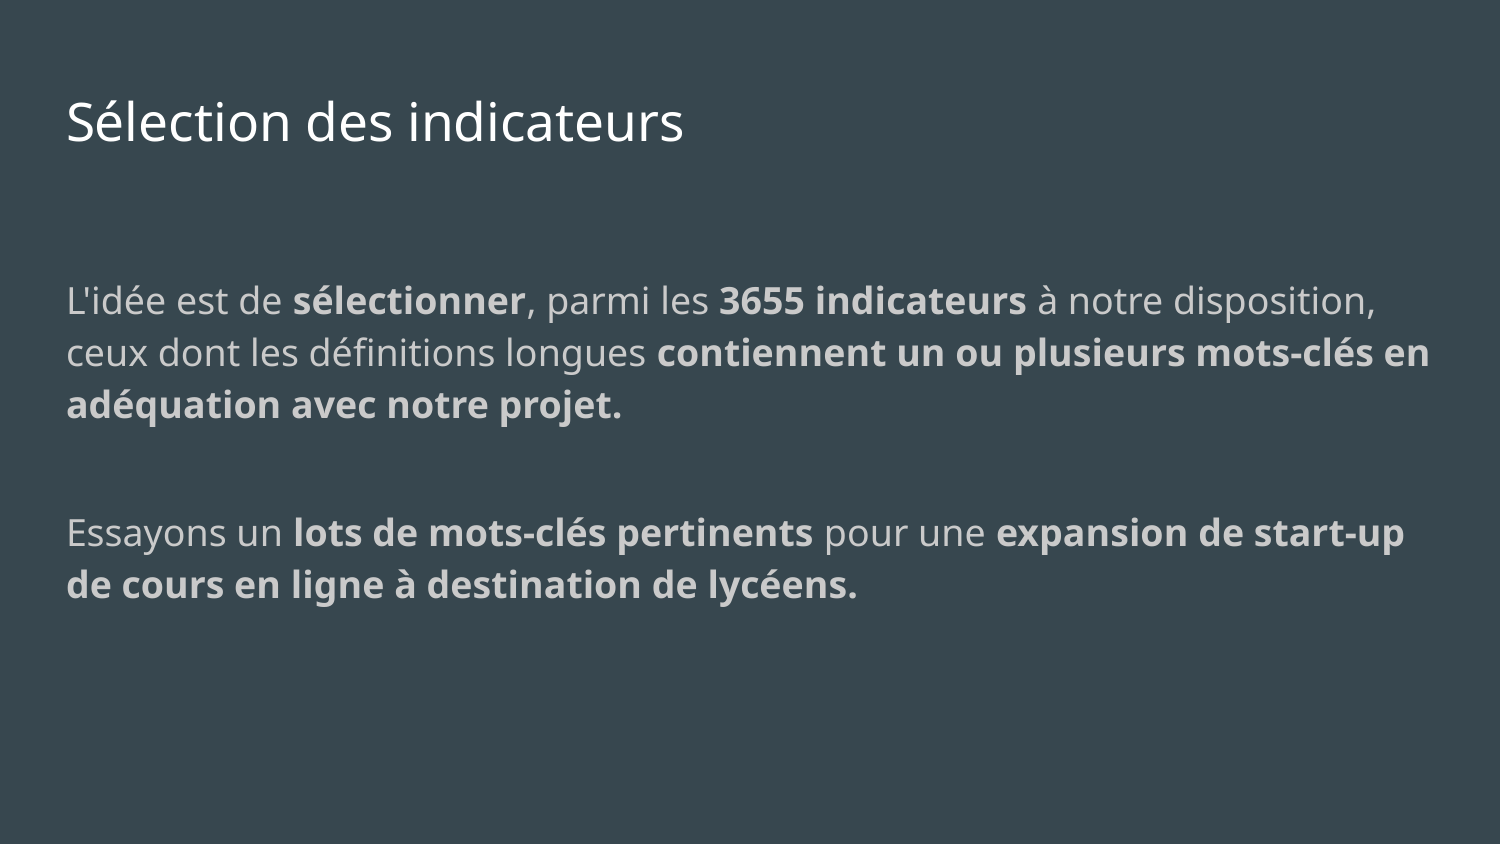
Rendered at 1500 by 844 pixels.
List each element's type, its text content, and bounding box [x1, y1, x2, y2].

title Sélection des indicateurs [51, 72, 1449, 167]
list L'idée est de sélectionner, parmi les 3655 indicateurs à notre disposition, ceux dont les définitions longues contiennent un ou plusieurs mots-clés en adéquation avec notre projet. Essayons un lots de mots-clés pertinents pour une expansion de start-up de cours en ligne à destination de lycéens. [51, 185, 1449, 750]
